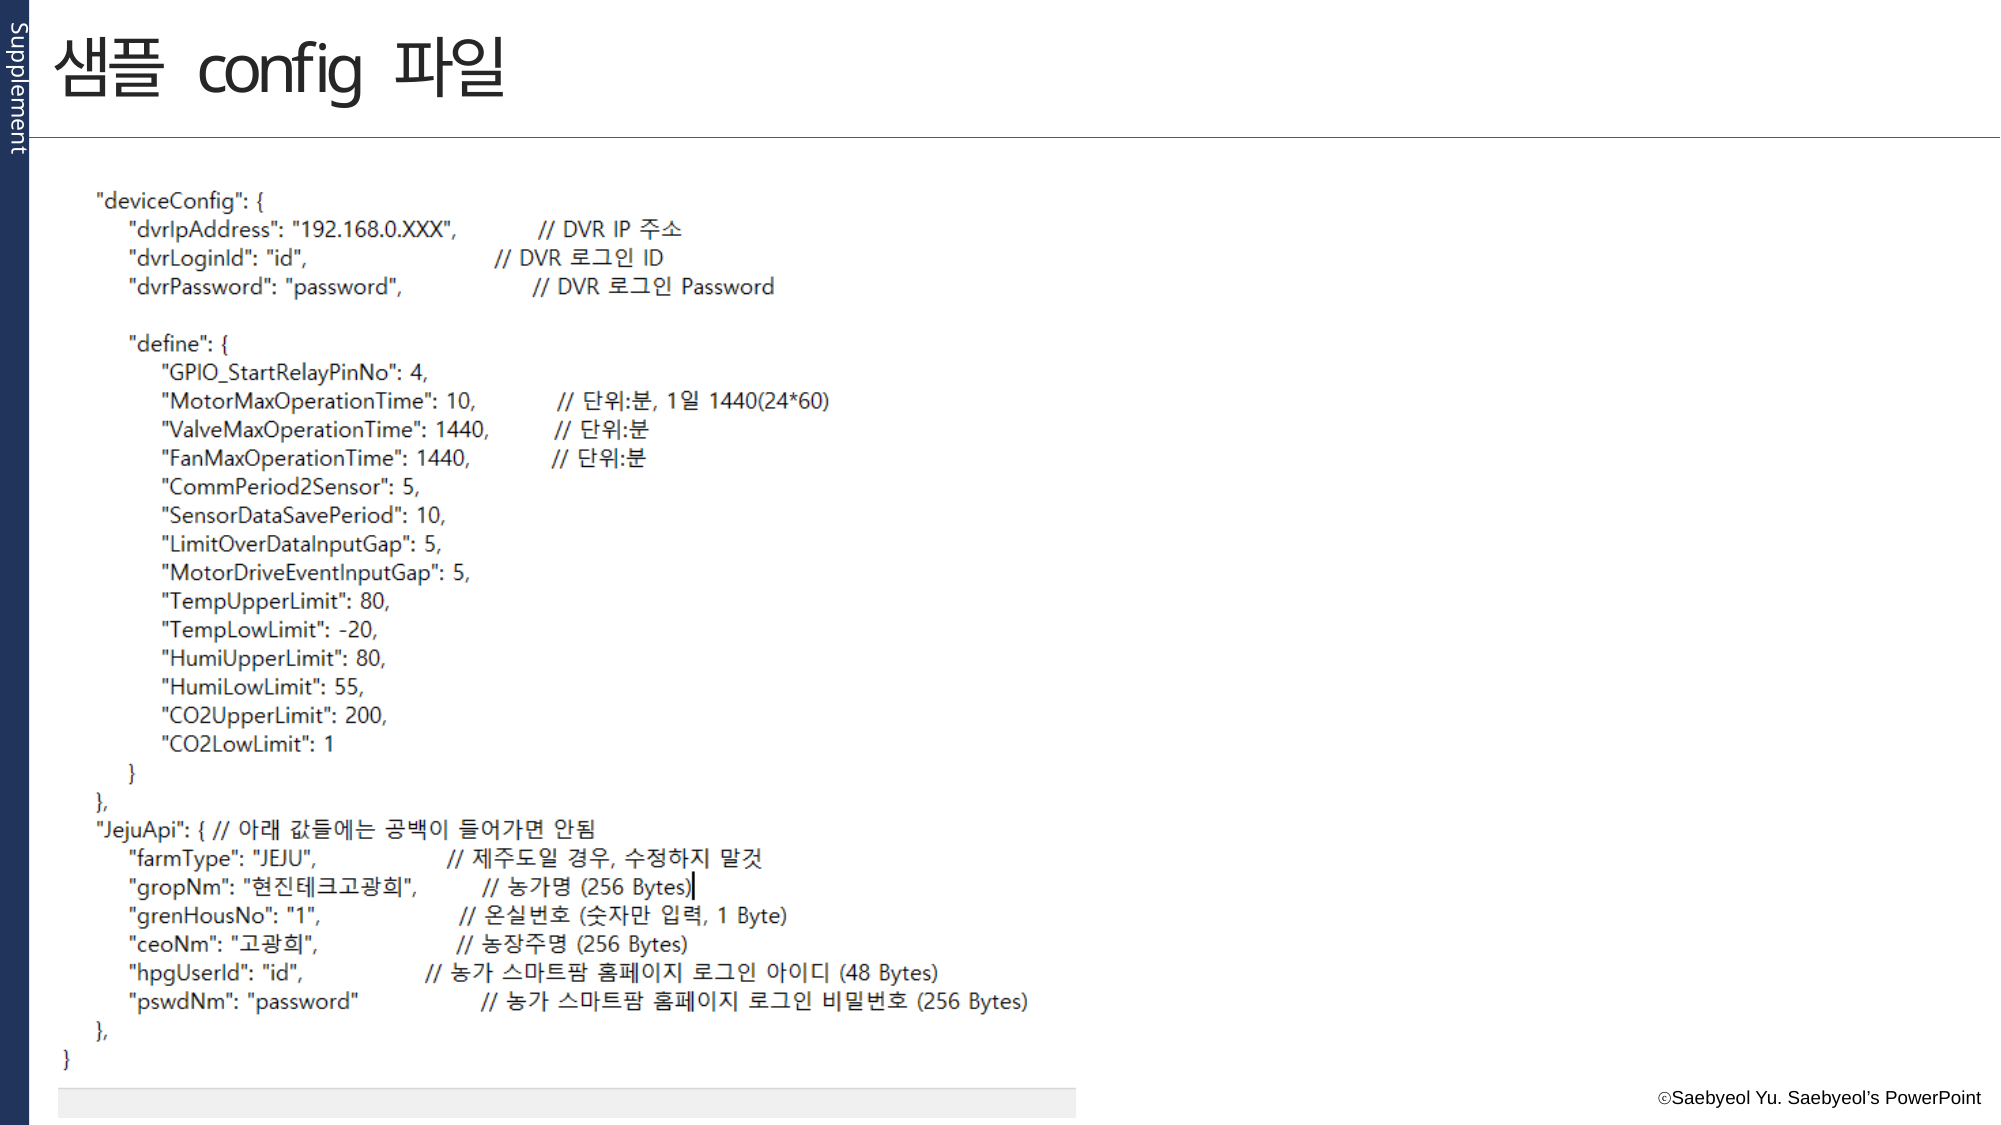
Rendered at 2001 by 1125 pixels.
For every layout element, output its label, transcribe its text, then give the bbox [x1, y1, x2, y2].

text_box [0, 312, 30, 1125]
picture [58, 186, 1077, 1118]
text_box 샘플 config 파일 [42, 18, 525, 113]
text_box Supplement [0, 8, 42, 312]
text_box [0, 0, 30, 8]
